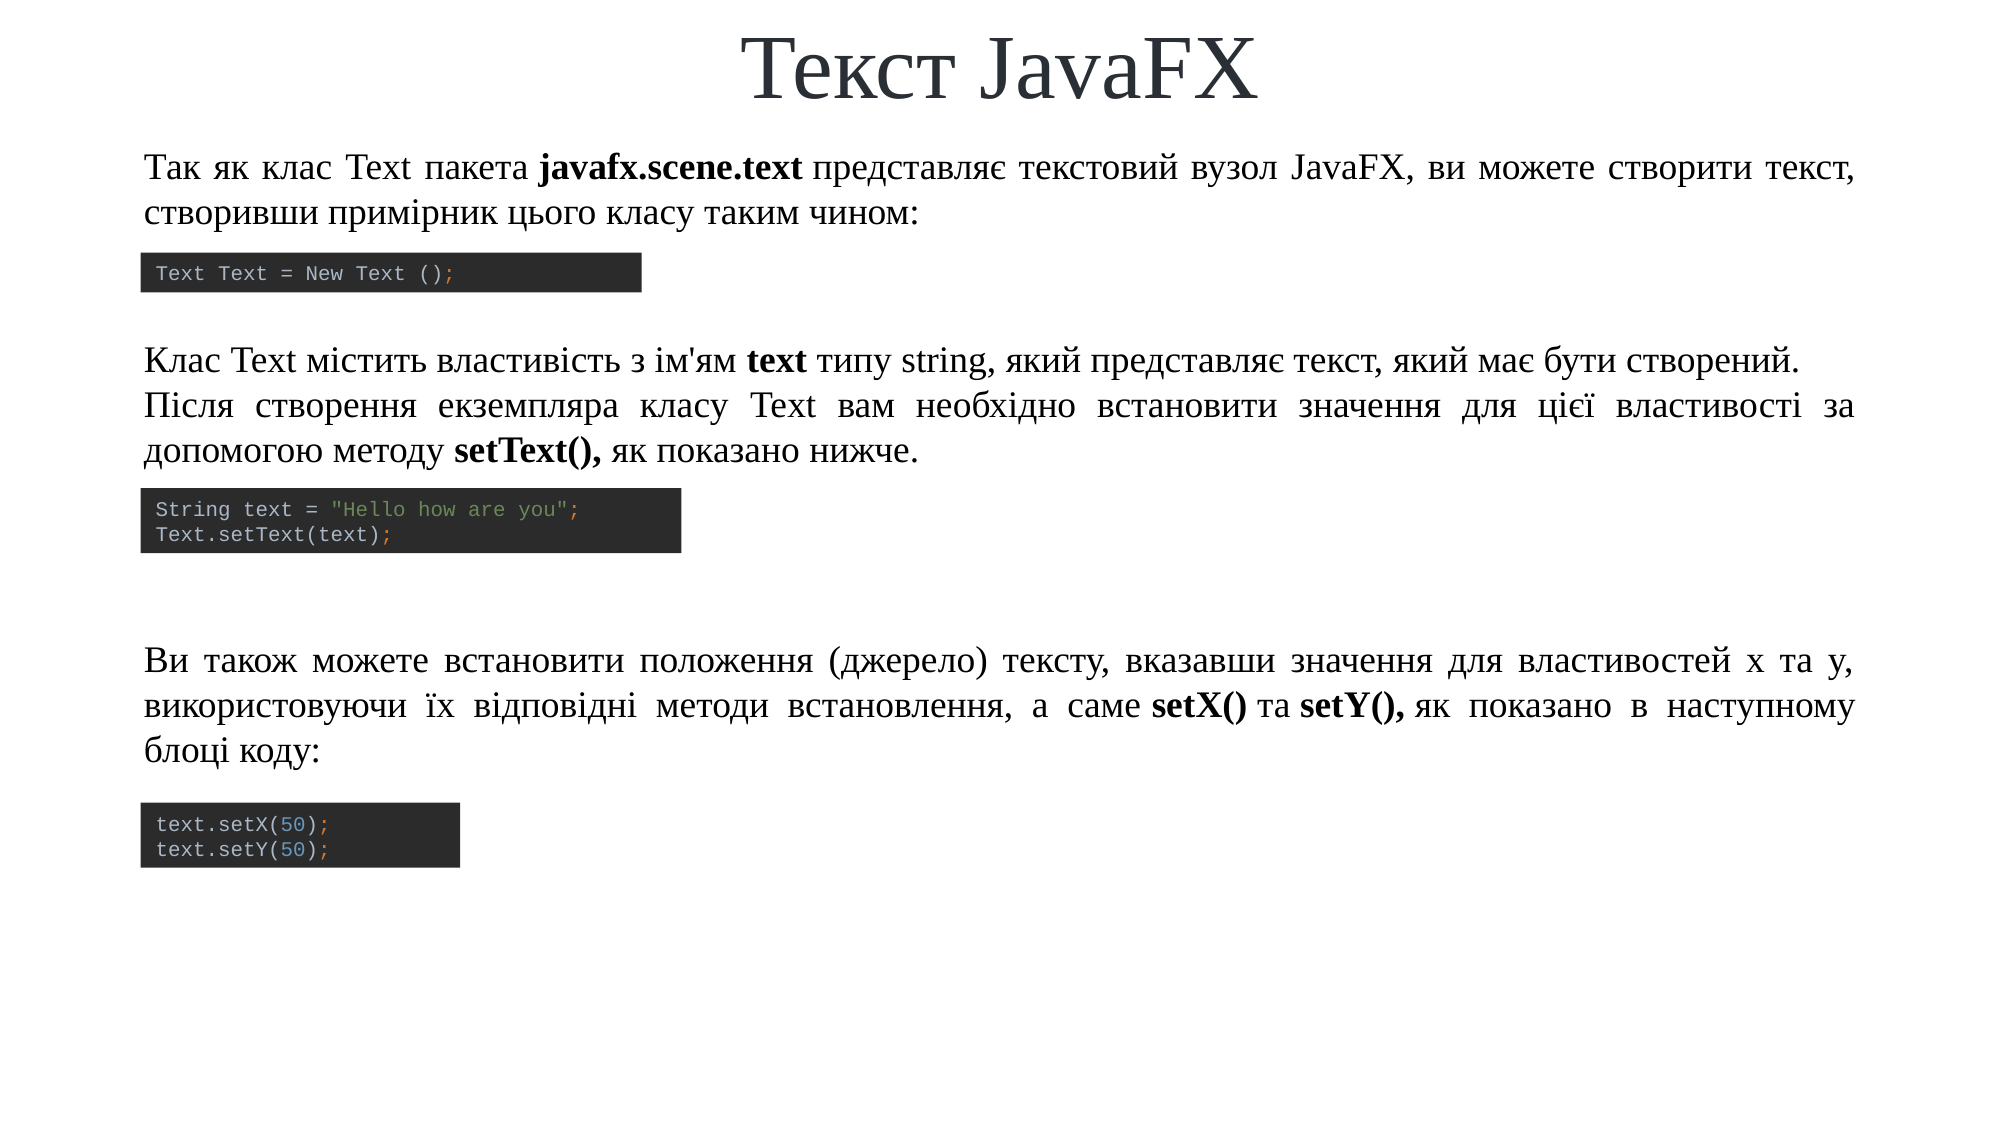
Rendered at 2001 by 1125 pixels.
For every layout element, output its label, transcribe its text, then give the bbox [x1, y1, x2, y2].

text_box Text Text = New Text (); [140, 252, 642, 293]
text_box String text = "Hello how are you"; Text.setText(text); [140, 488, 682, 554]
text_box text.setX(50); text.setY(50); [140, 802, 461, 868]
text_box Ви також можете встановити положення (джерело) тексту, вказавши значення для властивостей x та y, використовуючи їх відповідні методи встановлення, а саме setX() та setY(), як показано в наступному блоці коду: [129, 627, 1871, 778]
text_box Клас Text містить властивість з ім'ям text типу string, який представляє текст, який має бути створений. Після створення екземпляра класу Text вам необхідно встановити значення для цієї властивості за допомогою методу setText(), як показано нижче. [129, 327, 1871, 478]
text_box Текст JavaFX [0, 0, 2000, 125]
text_box Так як клас Text пакета javafx.scene.text представляє текстовий вузол JavaFX, ви можете створити текст, створивши примірник цього класу таким чином: [129, 134, 1871, 240]
